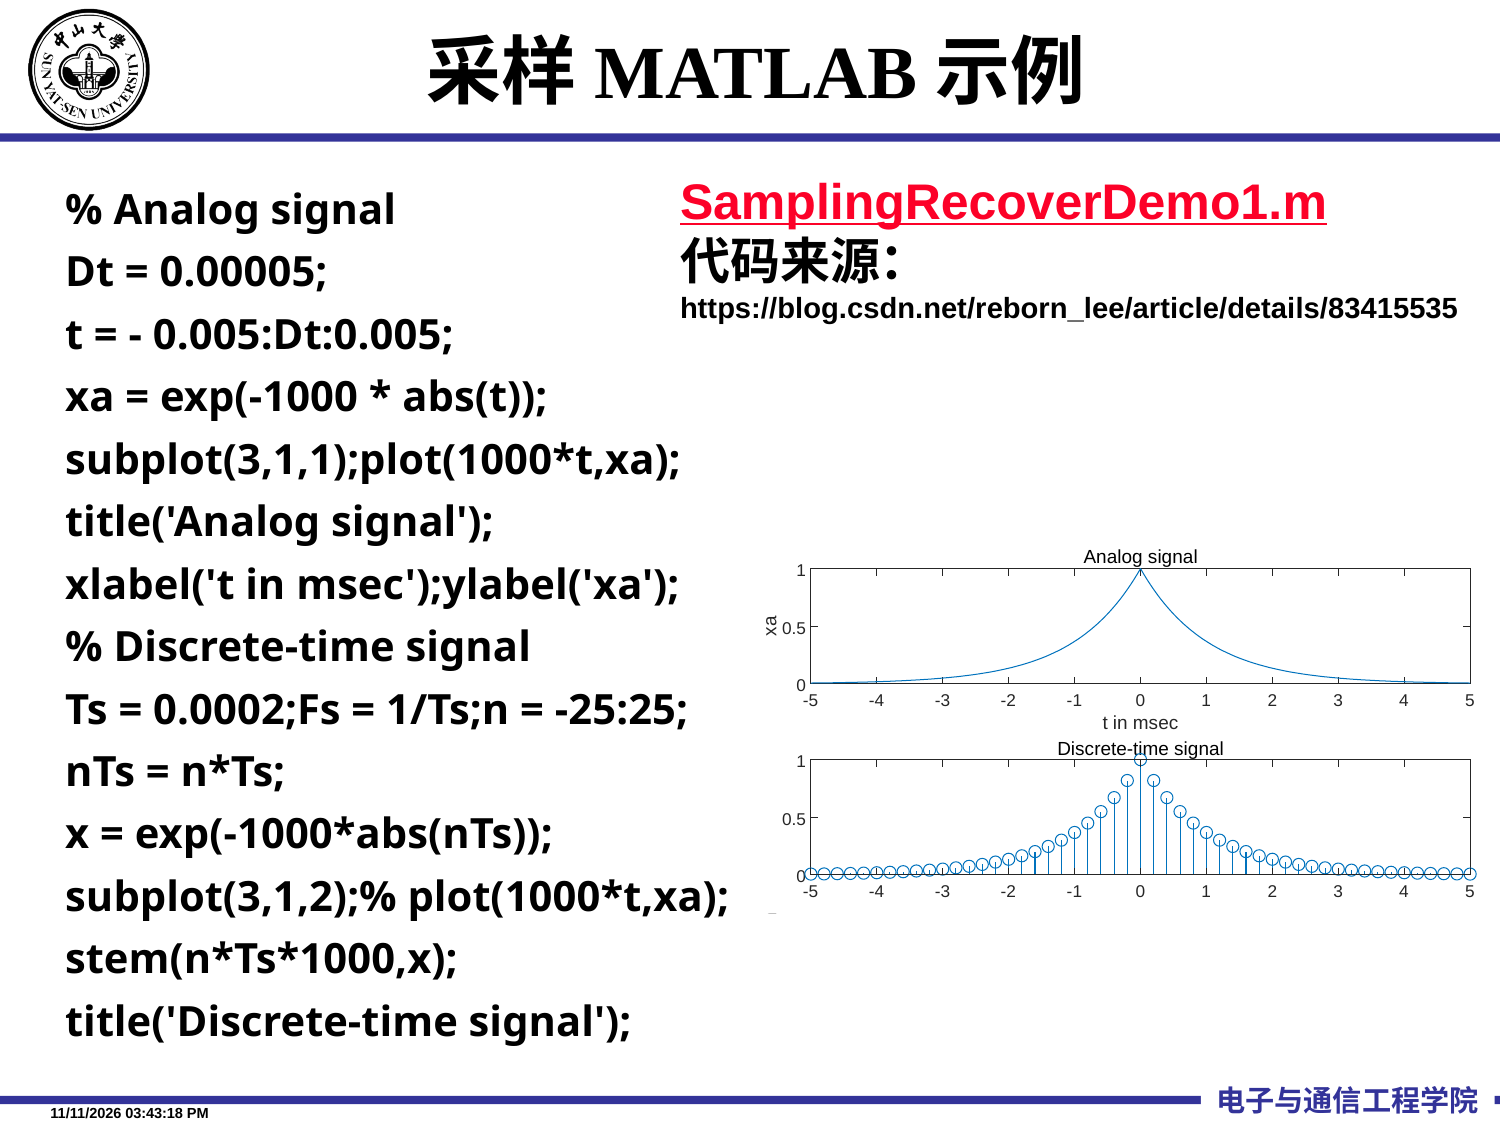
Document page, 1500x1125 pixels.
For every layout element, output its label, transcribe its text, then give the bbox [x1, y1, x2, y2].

text_box SamplingRecoverDemo1.m 代码来源： https://blog.csdn.net/reborn_lee/article/details/83415535 [665, 162, 1474, 333]
picture [28, 8, 150, 131]
title 采样MATLAB示例 [174, 0, 1338, 138]
list % Analog signal Dt = 0.00005; t = - 0.005:Dt:0.005; xa = exp(-1000 * abs(t)); subplot(3,1,1);plot(1000*t,xa); title('Analog signal'); xlabel('t in msec');ylabel('xa'); % Discrete-time signal Ts = 0.0002;Fs = 1/Ts;n = -25:25; nTs = n*Ts; x = exp(-1000*abs(nTs)); subplot(3,1,2);% plot(1000*t,xa); stem(n*Ts*1000,x); title('Discrete-time signal'); [50, 162, 1450, 1075]
picture [699, 512, 1500, 914]
